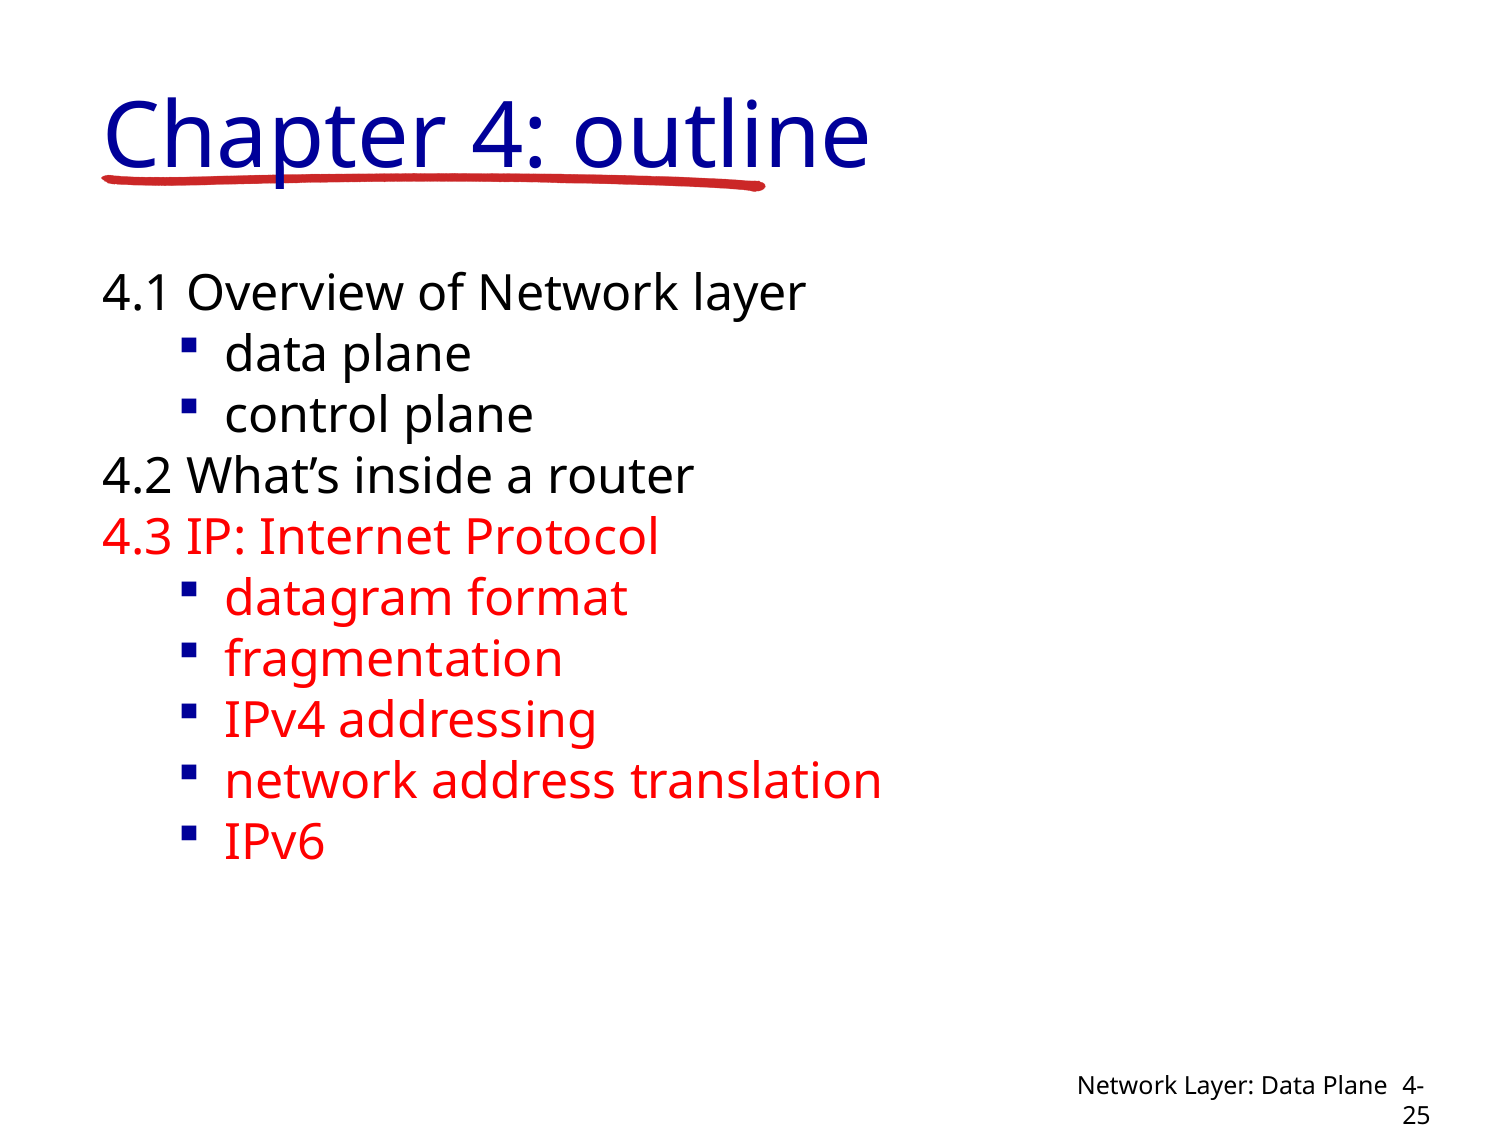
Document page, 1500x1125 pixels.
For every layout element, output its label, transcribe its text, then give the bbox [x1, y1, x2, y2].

text_box Chapter 4: outline [87, 37, 1363, 225]
list 4.1 Overview of Network layer data plane control plane 4.2 What’s inside a router 4.3 IP: Internet Protocol datagram format fragmentation IPv4 addressing network address translation IPv6 [87, 262, 1444, 1025]
footer Network Layer: Data Plane [1045, 1061, 1404, 1102]
picture [98, 167, 774, 197]
slide_number 4-25 [1386, 1061, 1463, 1108]
